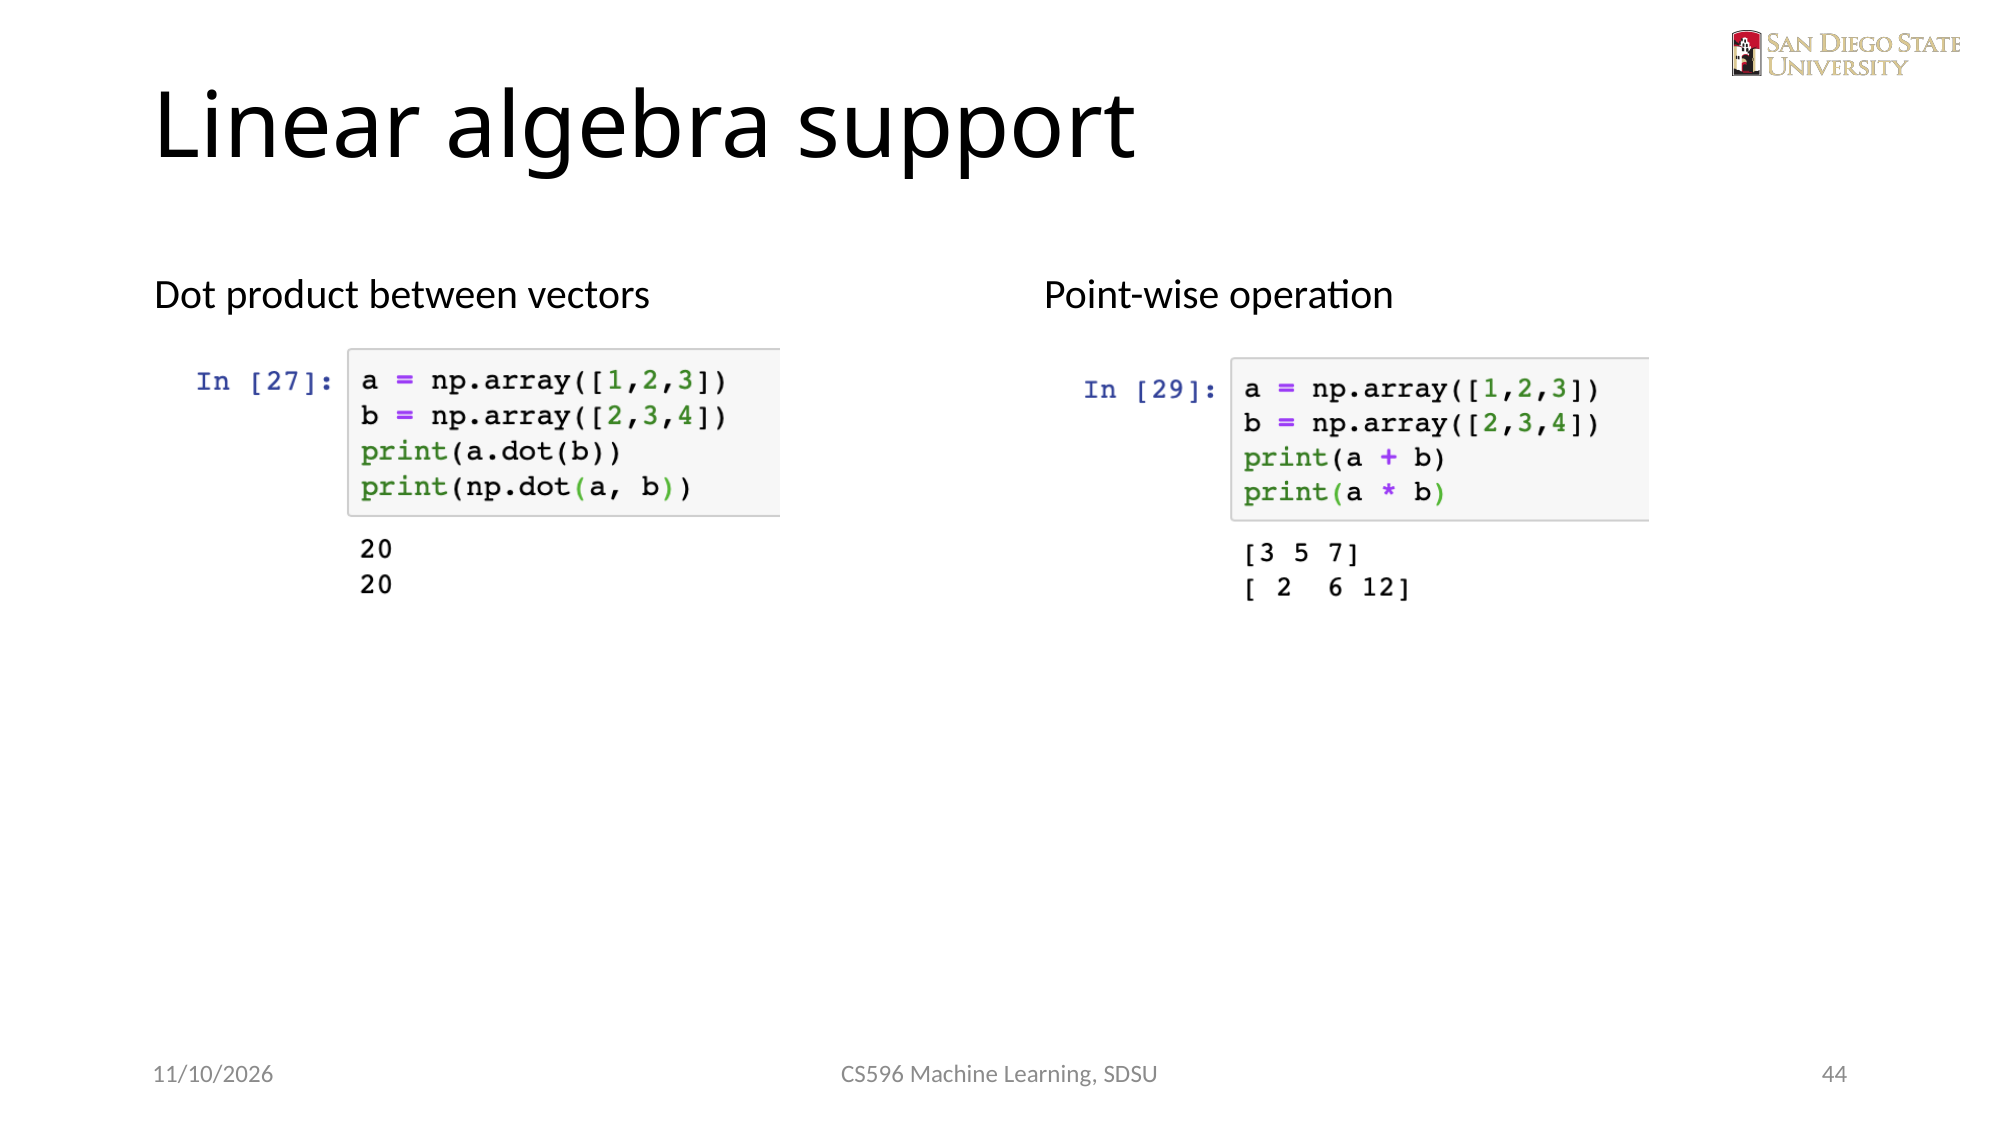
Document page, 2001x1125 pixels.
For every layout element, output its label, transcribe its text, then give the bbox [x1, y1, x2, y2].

title Linear algebra support [137, 19, 1863, 237]
picture [1732, 30, 1960, 76]
picture [179, 323, 780, 613]
picture [1069, 343, 1649, 623]
slide_number 44 [1412, 1042, 1863, 1103]
footer CS596 Machine Learning, SDSU [662, 1042, 1338, 1103]
text_box Dot product between vectors [139, 259, 666, 325]
text_box Point-wise operation [1029, 259, 1410, 325]
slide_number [137, 1042, 588, 1103]
